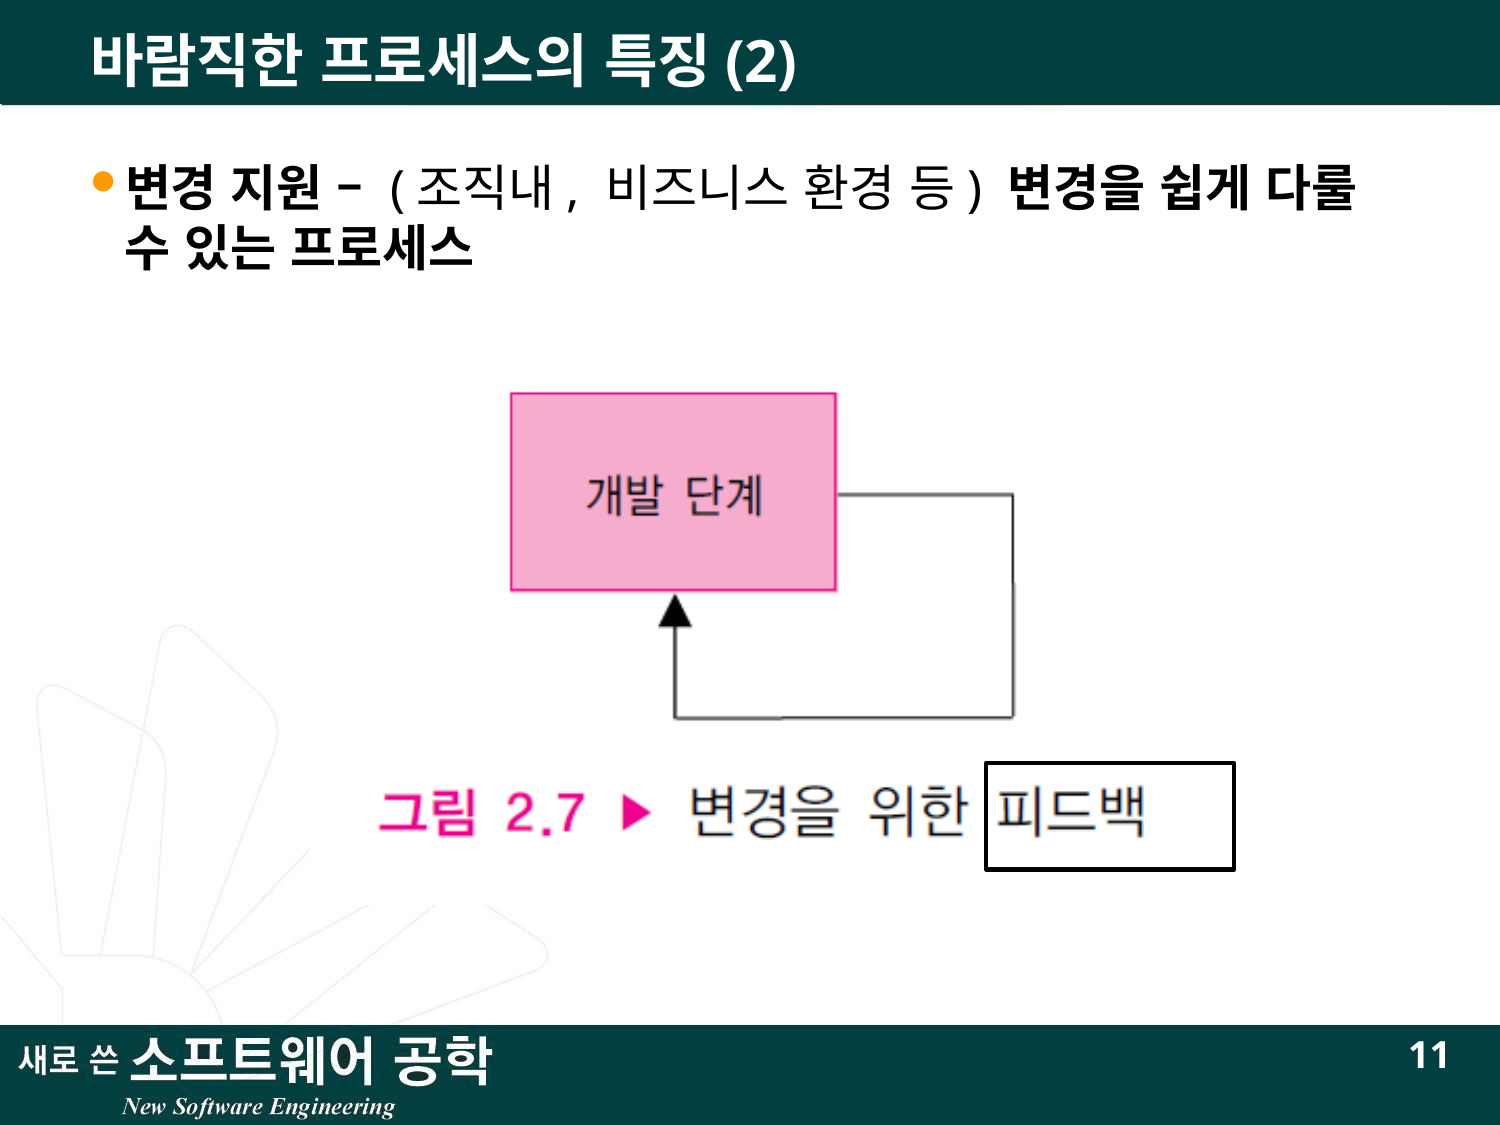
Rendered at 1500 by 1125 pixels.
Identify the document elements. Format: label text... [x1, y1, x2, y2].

picture [0, 75, 1500, 1125]
text_box [0, 0, 1500, 75]
text_box [1196, 761, 1236, 872]
list 변경 지원 – (조직내, 비즈니스 환경 등) 변경을 쉽게 다룰 수 있는 프로세스 [74, 148, 1426, 1006]
title 바람직한 프로세스의 특징(2) [74, 75, 1426, 106]
